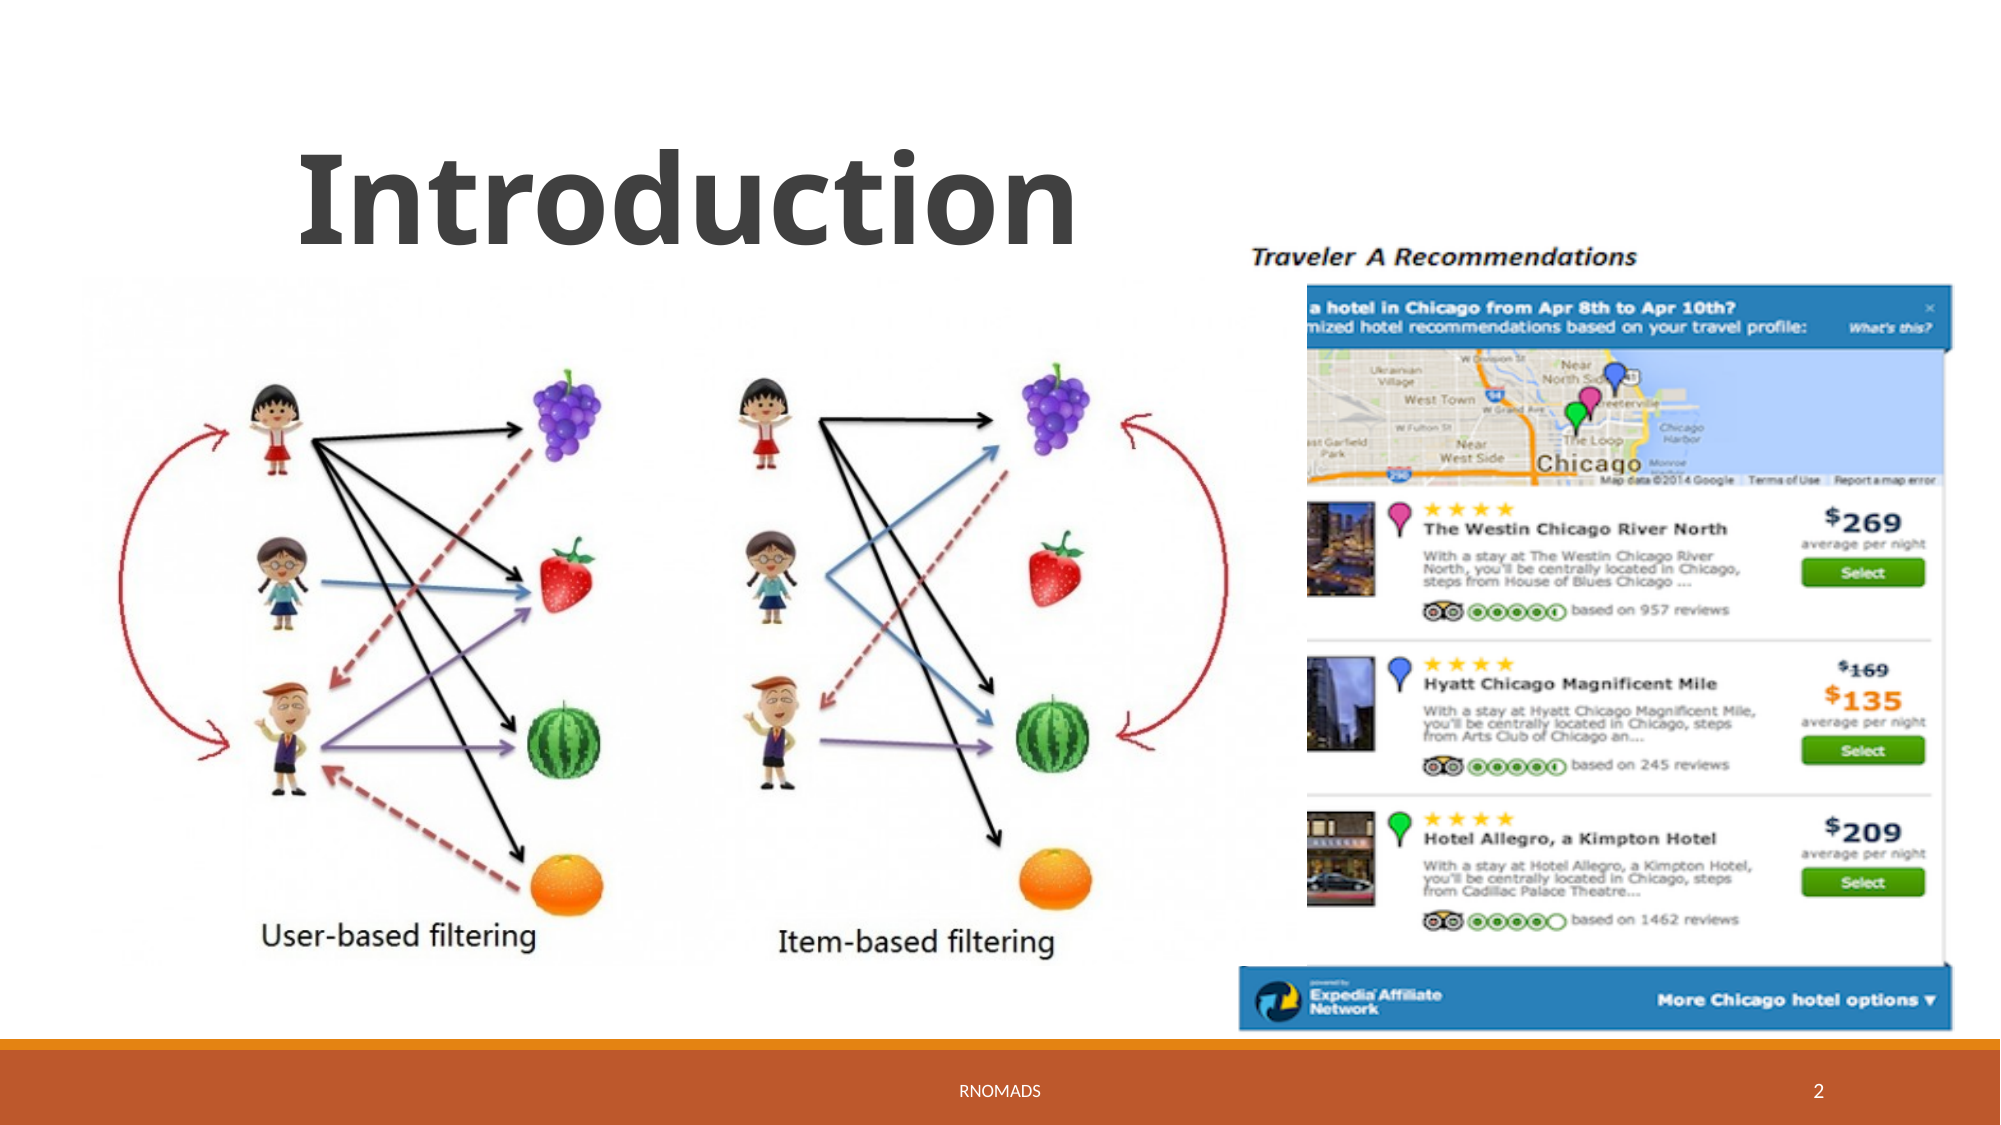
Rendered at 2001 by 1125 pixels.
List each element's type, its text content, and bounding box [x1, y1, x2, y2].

slide_number 2 [1624, 1059, 1840, 1120]
title Introduction [82, 59, 1863, 275]
picture [81, 238, 1955, 1040]
footer RNoMads [604, 1059, 1396, 1120]
